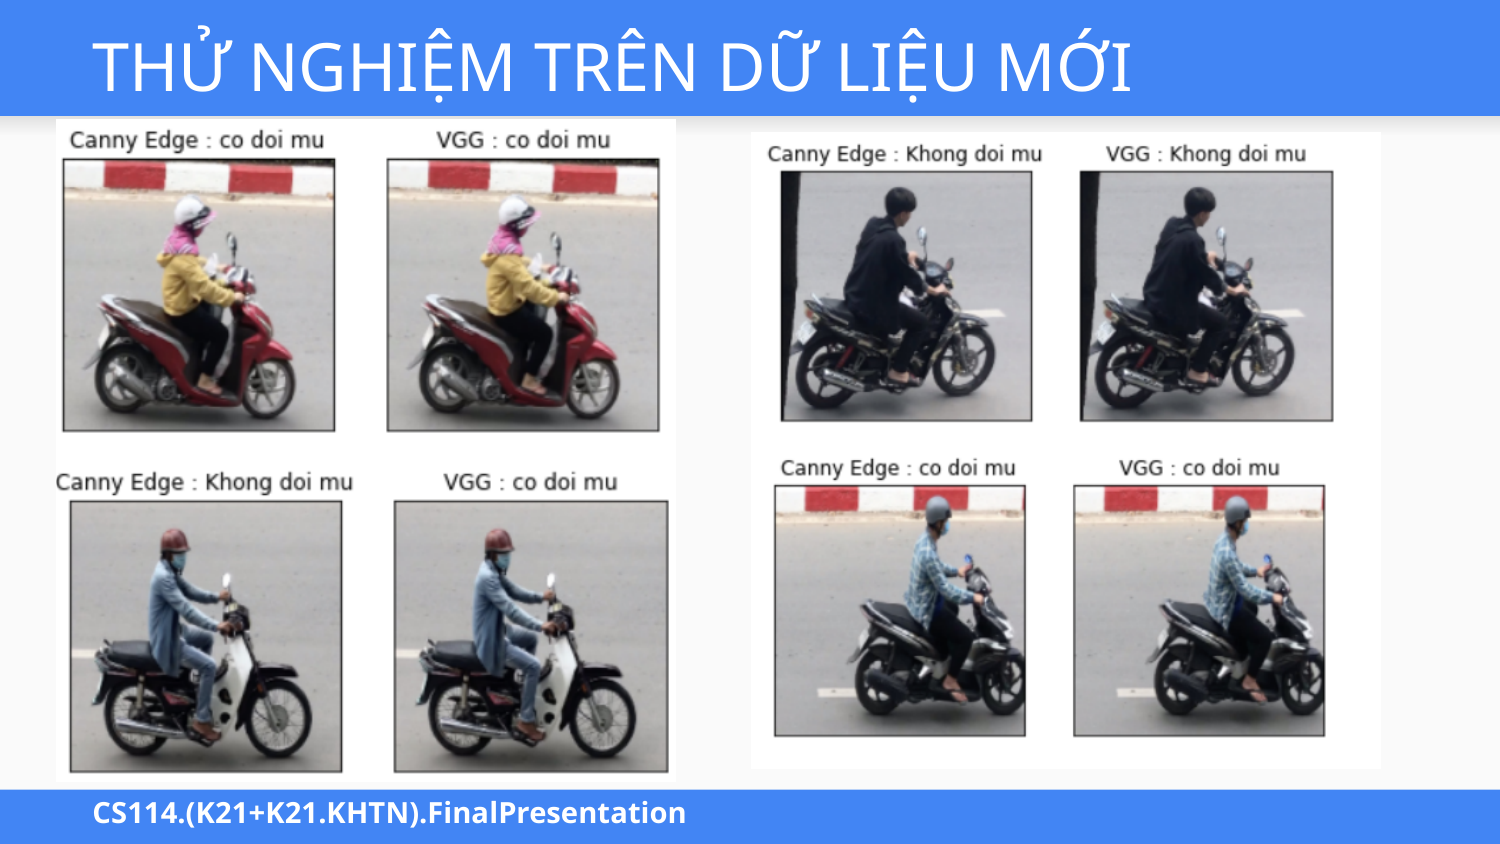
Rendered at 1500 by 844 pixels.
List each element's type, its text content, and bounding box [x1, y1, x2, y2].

picture [56, 119, 676, 782]
picture [751, 131, 1381, 770]
title THỬ NGHIỆM TRÊN DỮ LIỆU MỚI [77, 9, 1427, 120]
